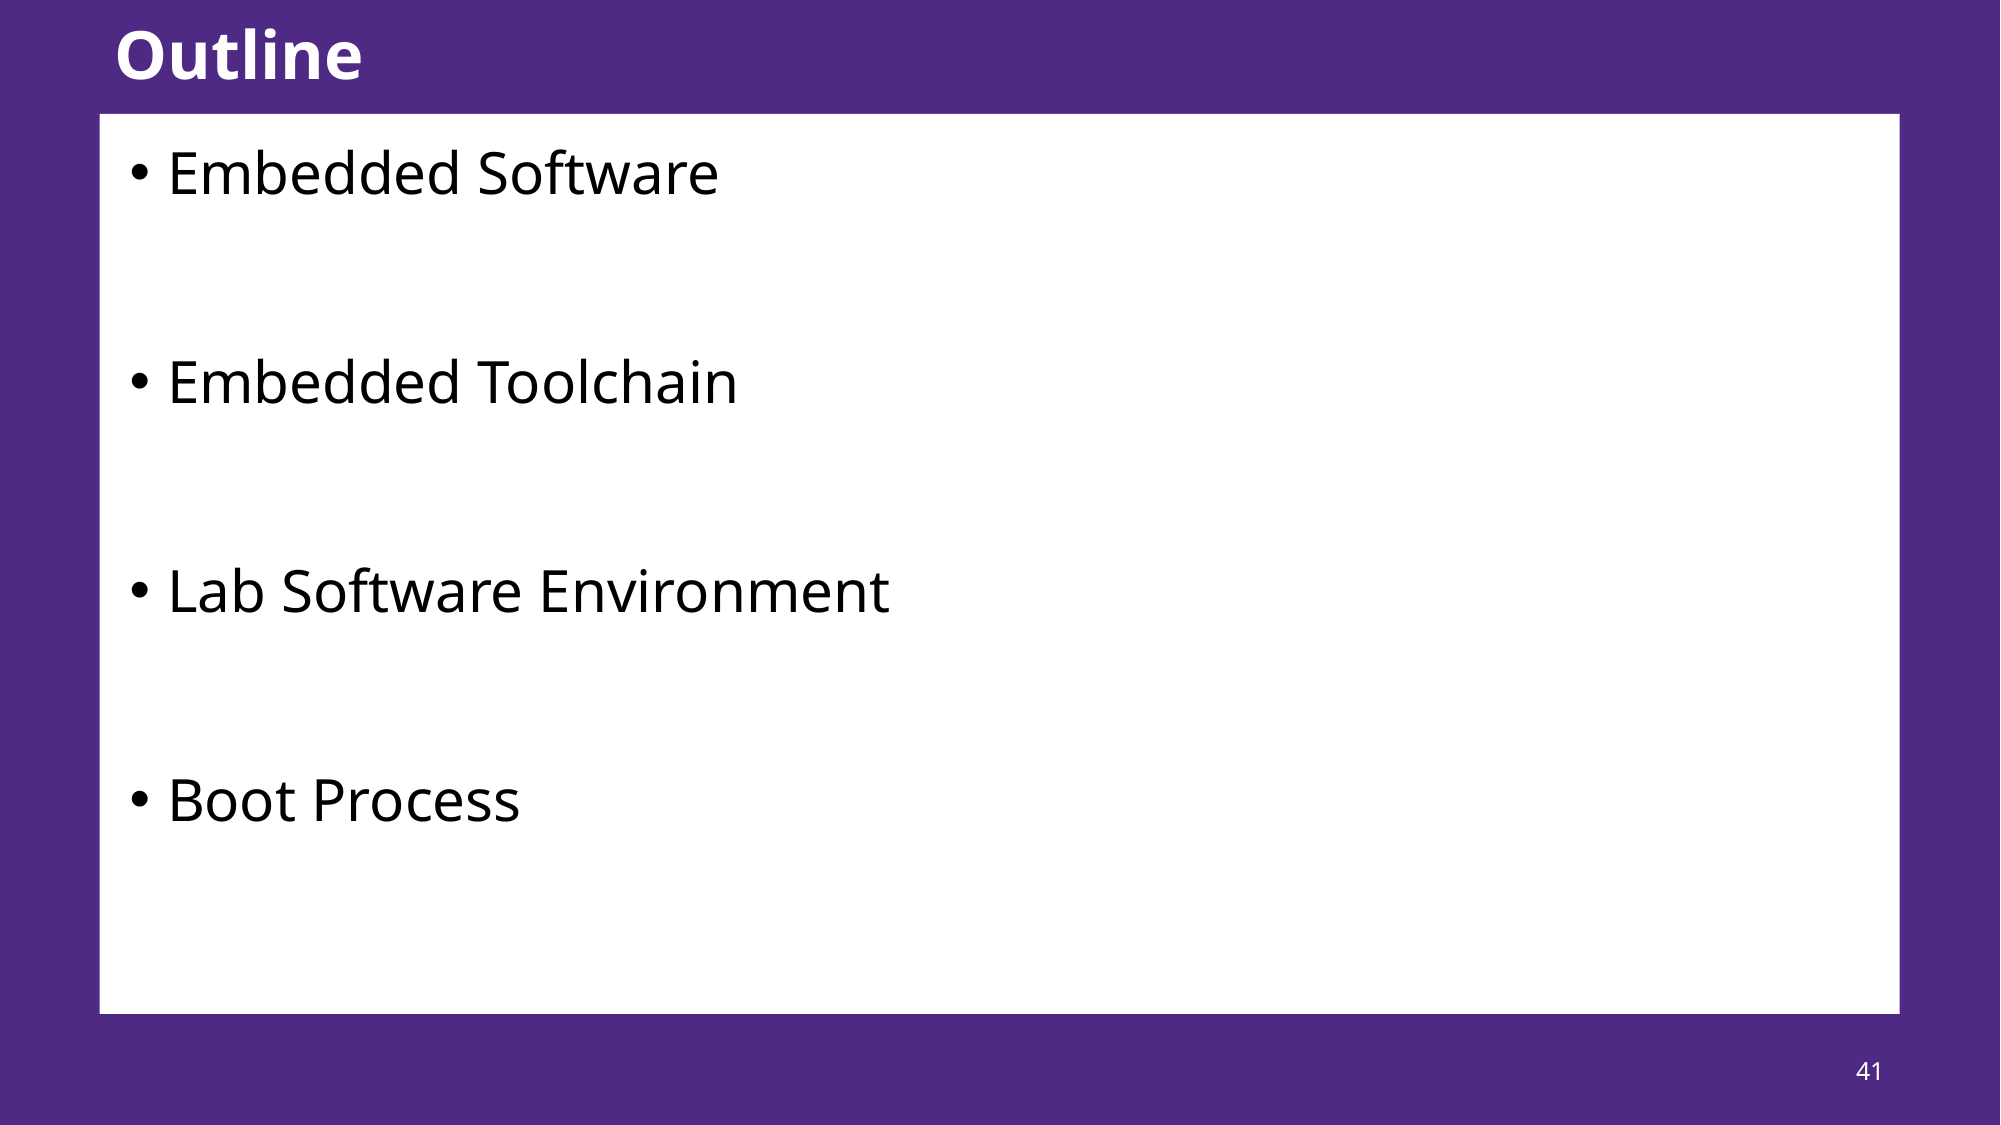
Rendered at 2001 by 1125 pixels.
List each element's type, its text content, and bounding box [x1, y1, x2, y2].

slide_number 41 [1749, 1042, 1900, 1103]
title Outline [99, 1, 1900, 114]
list Embedded Software Embedded Toolchain Lab Software Environment Boot Process [99, 114, 1900, 1014]
